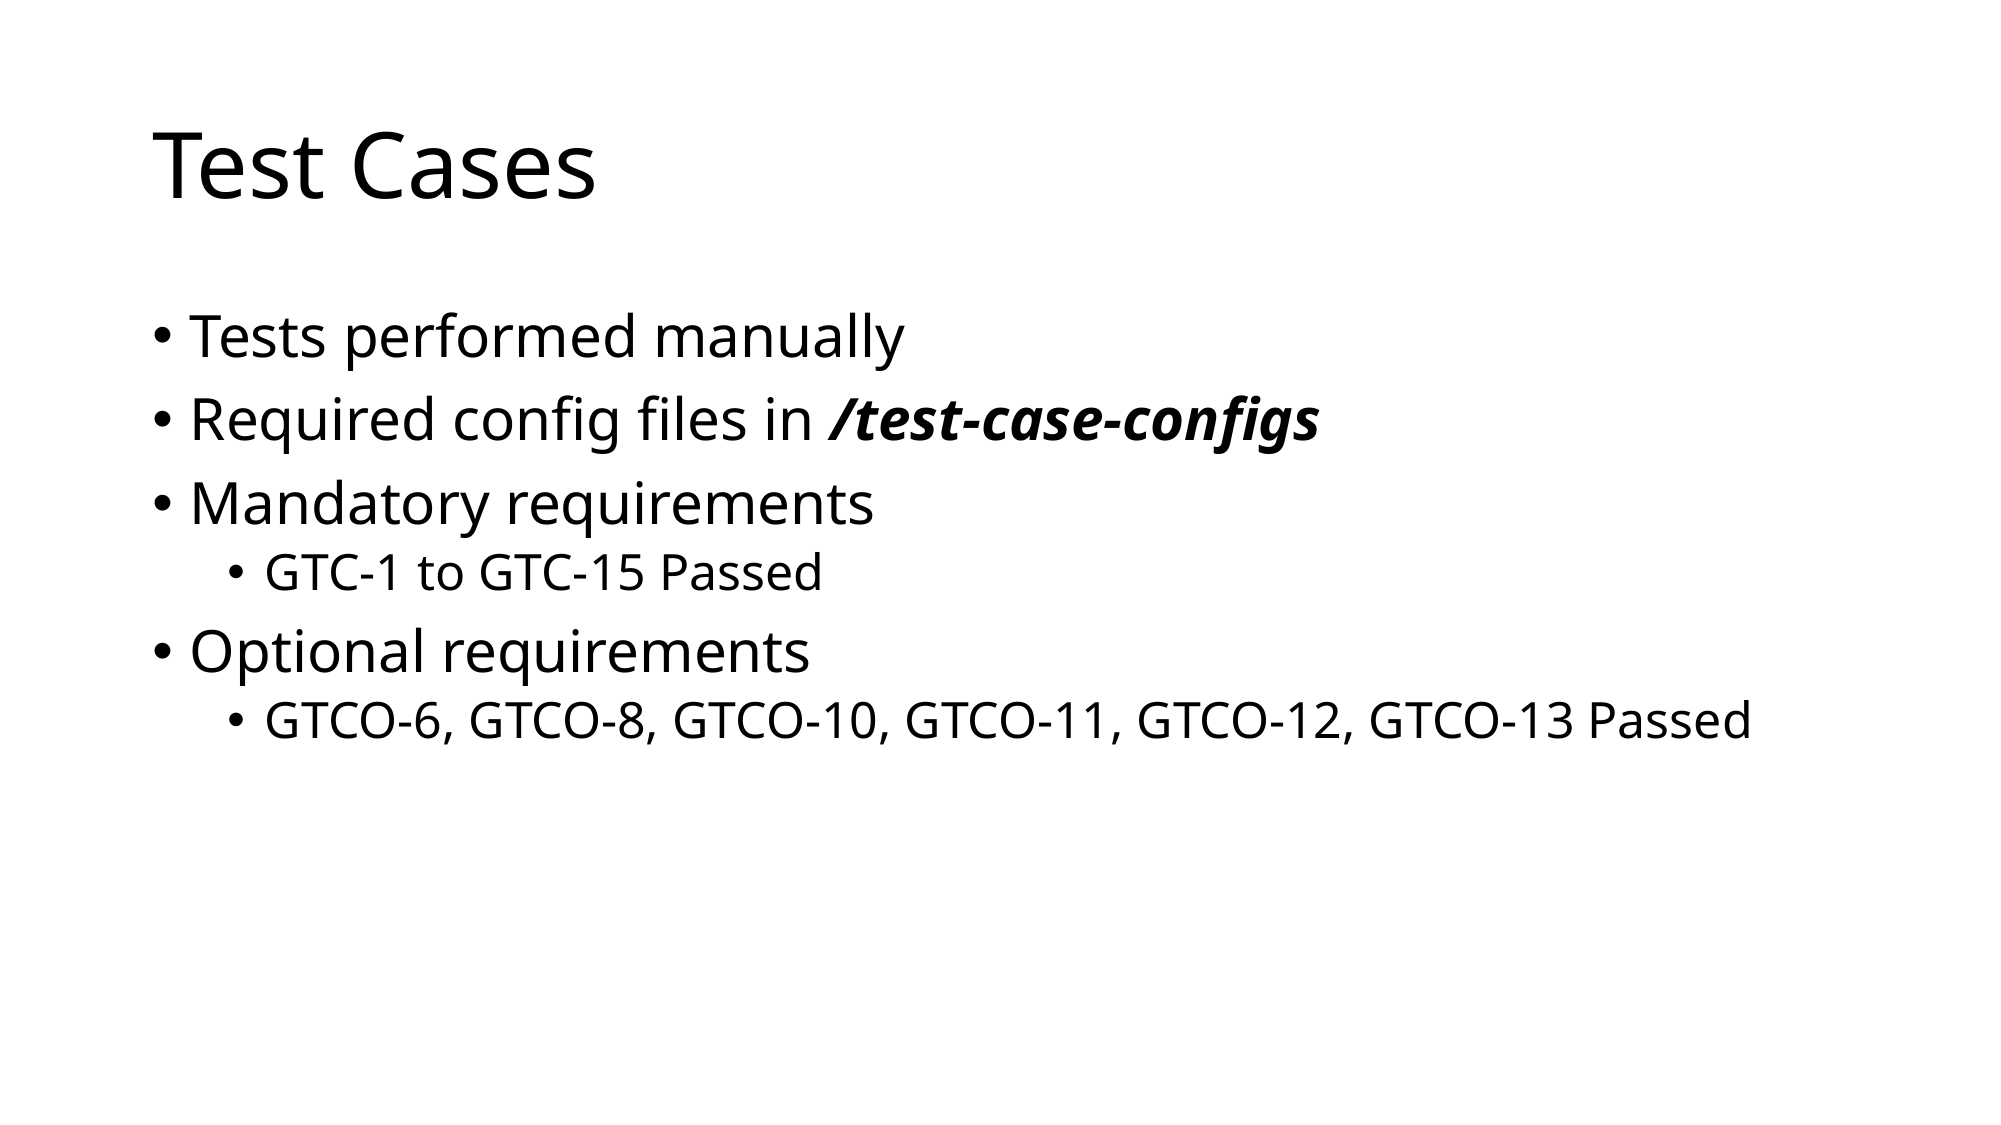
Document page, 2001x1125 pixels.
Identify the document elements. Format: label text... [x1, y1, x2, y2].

list Tests performed manually Required config files in /test-case-configs Mandatory requirements GTC-1 to GTC-15 Passed Optional requirements GTCO-6, GTCO-8, GTCO-10, GTCO-11, GTCO-12, GTCO-13 Passed [137, 299, 1863, 1014]
title Test Cases [137, 59, 1863, 278]
